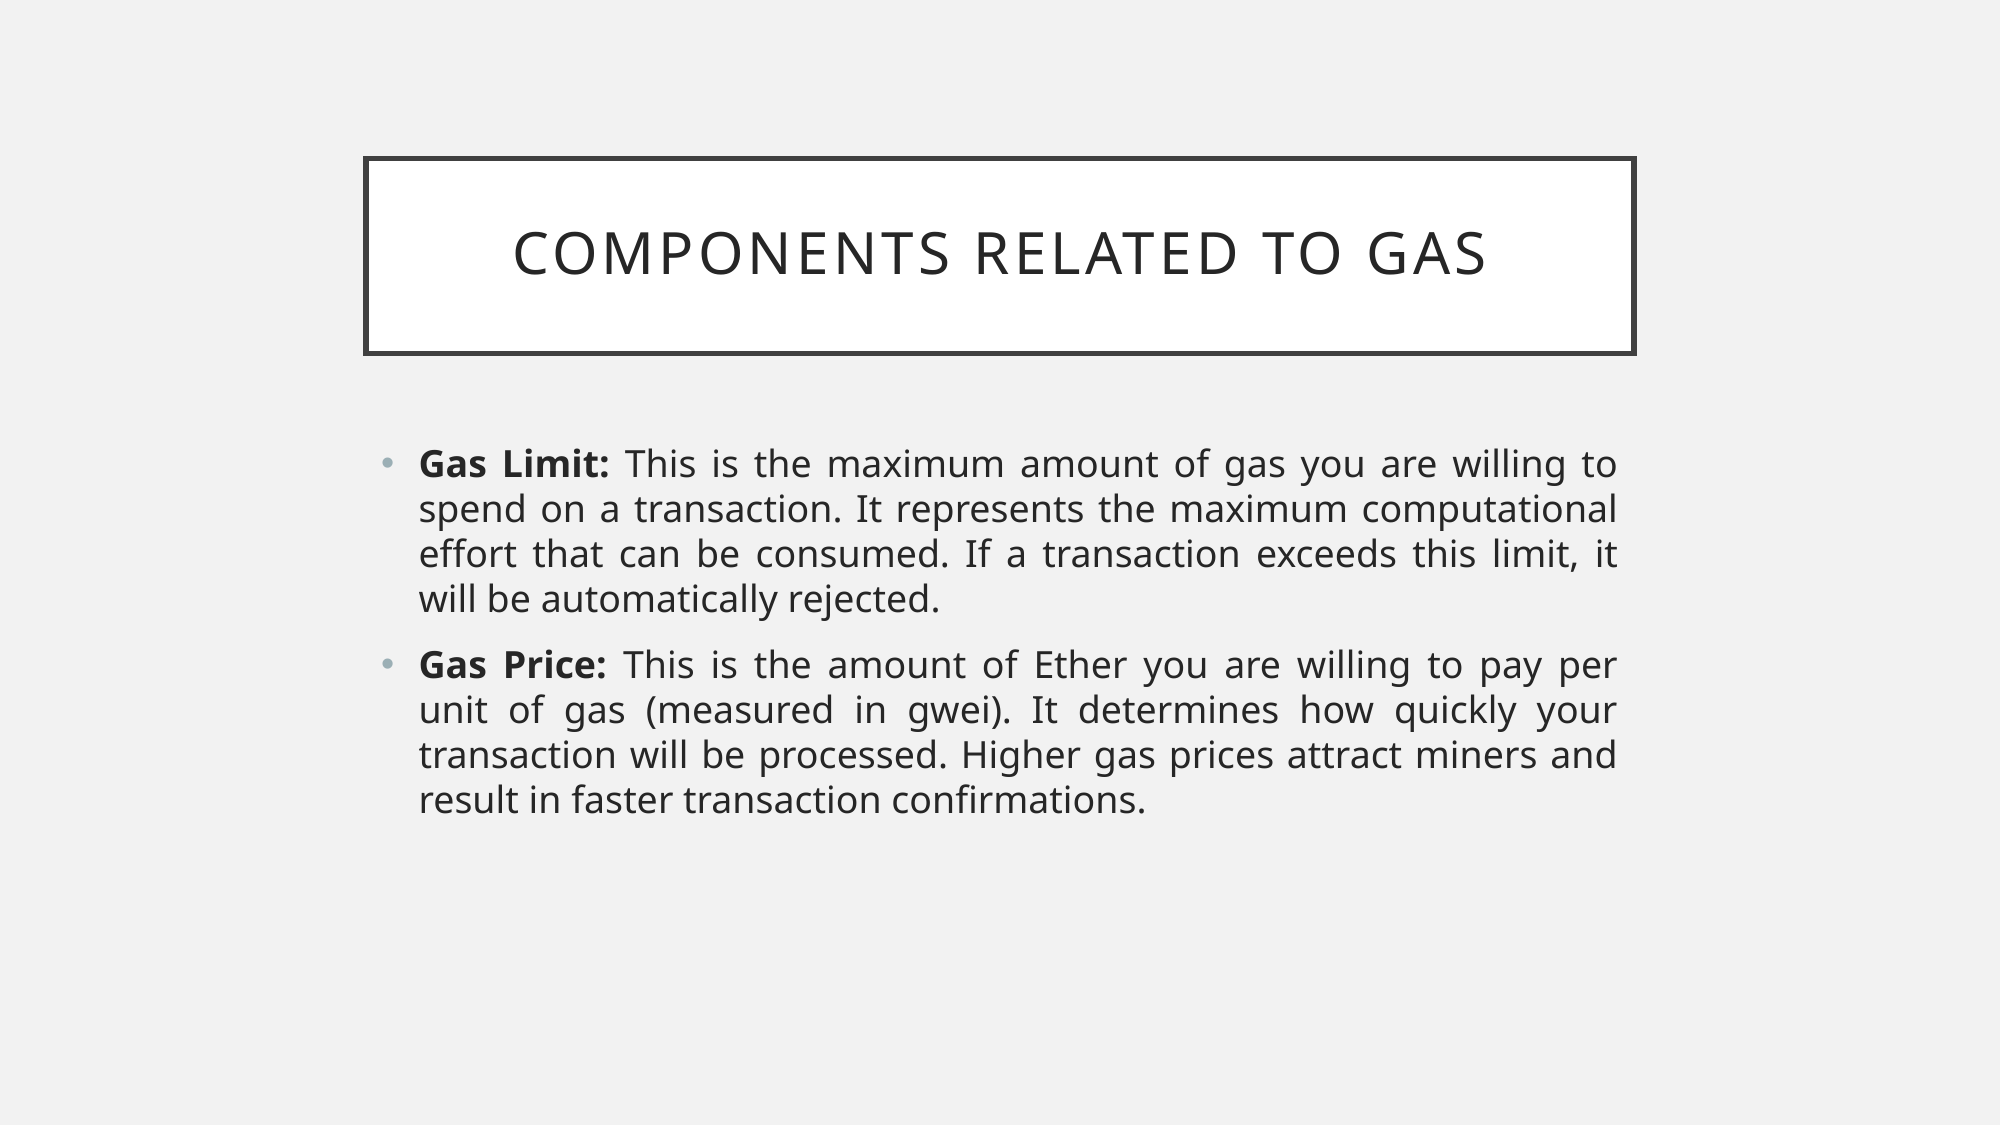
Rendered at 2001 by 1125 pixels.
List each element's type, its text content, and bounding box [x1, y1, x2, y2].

title Components related to Gas [363, 156, 1637, 356]
list Gas Limit: This is the maximum amount of gas you are willing to spend on a transaction. It represents the maximum computational effort that can be consumed. If a transaction exceeds this limit, it will be automatically rejected. Gas Price: This is the amount of Ether you are willing to pay per unit of gas (measured in gwei). It determines how quickly your transaction will be processed. Higher gas prices attract miners and result in faster transaction confirmations. [366, 432, 1634, 942]
